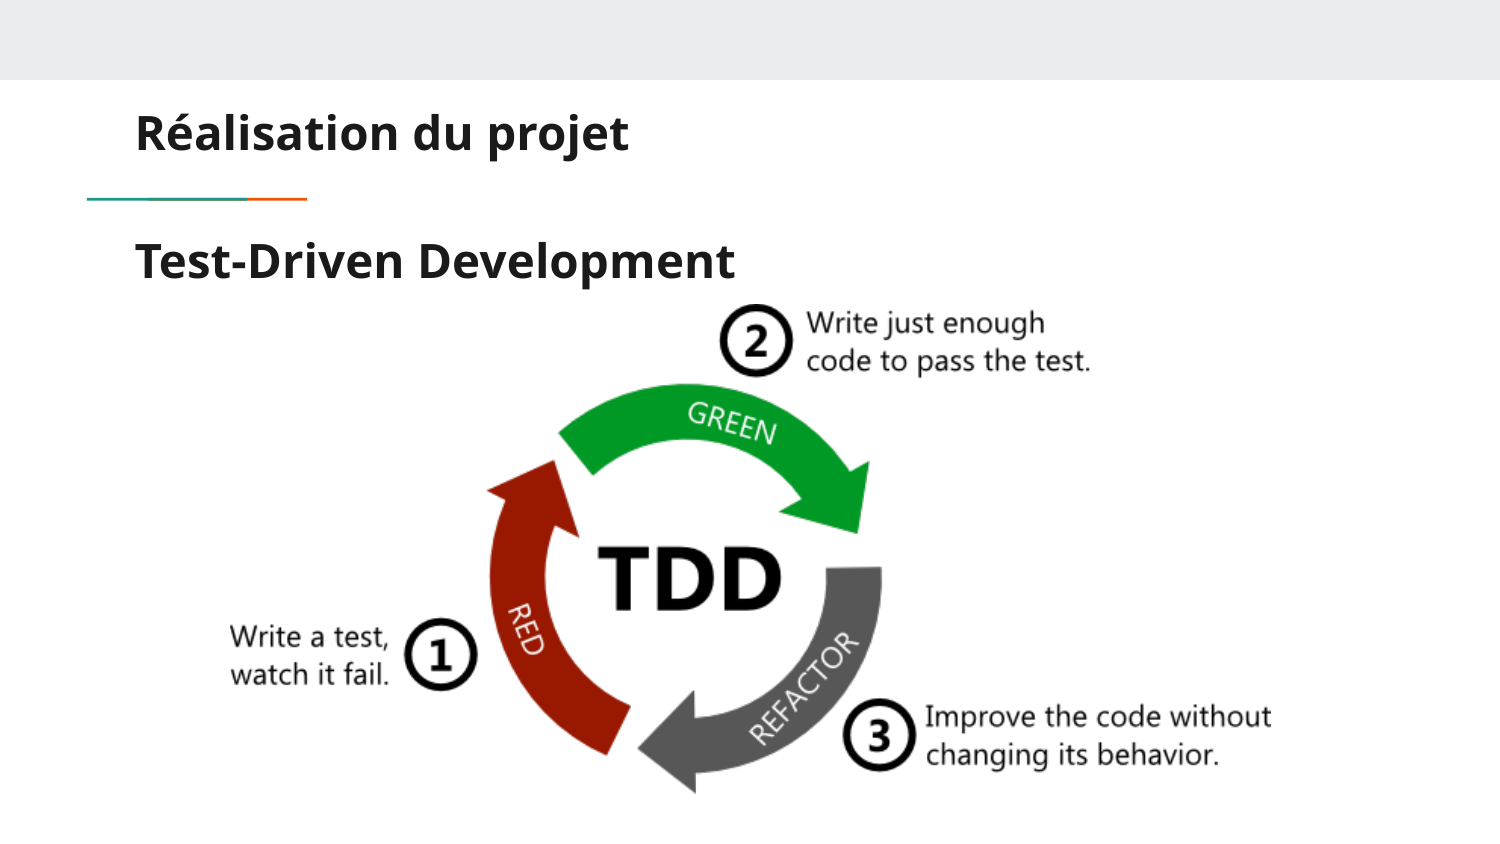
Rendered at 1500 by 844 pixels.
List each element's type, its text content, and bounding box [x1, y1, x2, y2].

title Test-Driven Development [119, 216, 1381, 305]
title Réalisation du projet [119, 87, 1381, 176]
picture [230, 303, 1271, 794]
